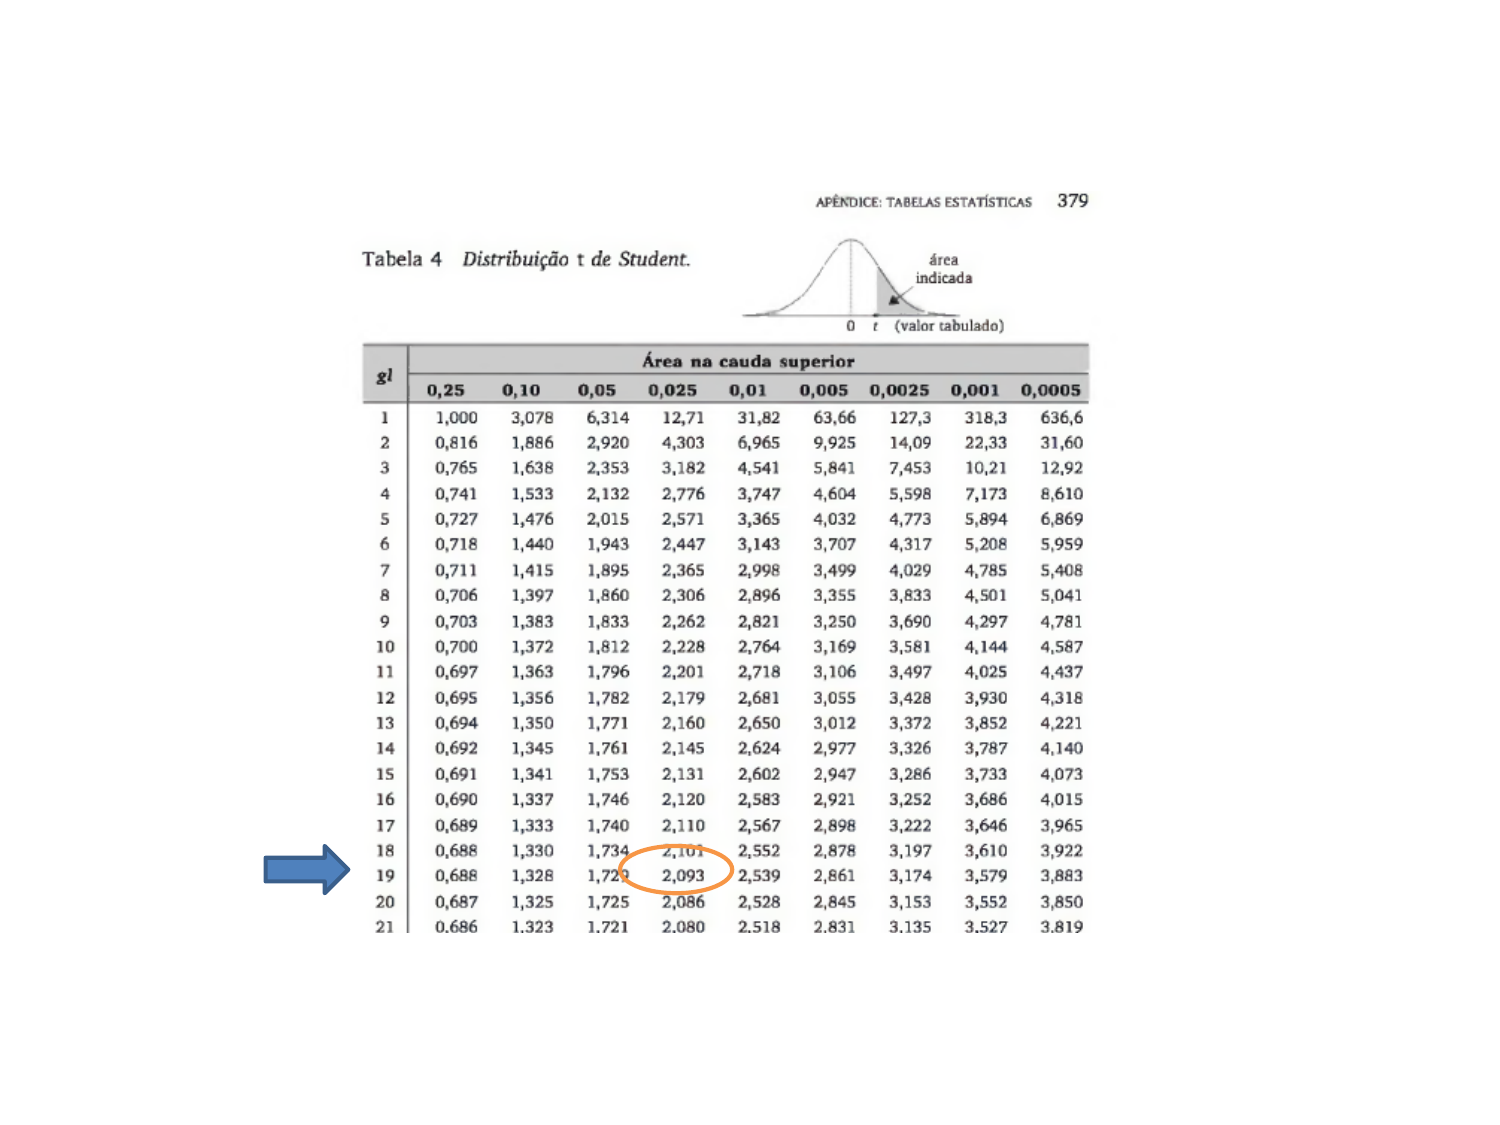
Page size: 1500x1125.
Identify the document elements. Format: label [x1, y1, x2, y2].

text_box [263, 855, 322, 884]
picture [327, 191, 1172, 934]
